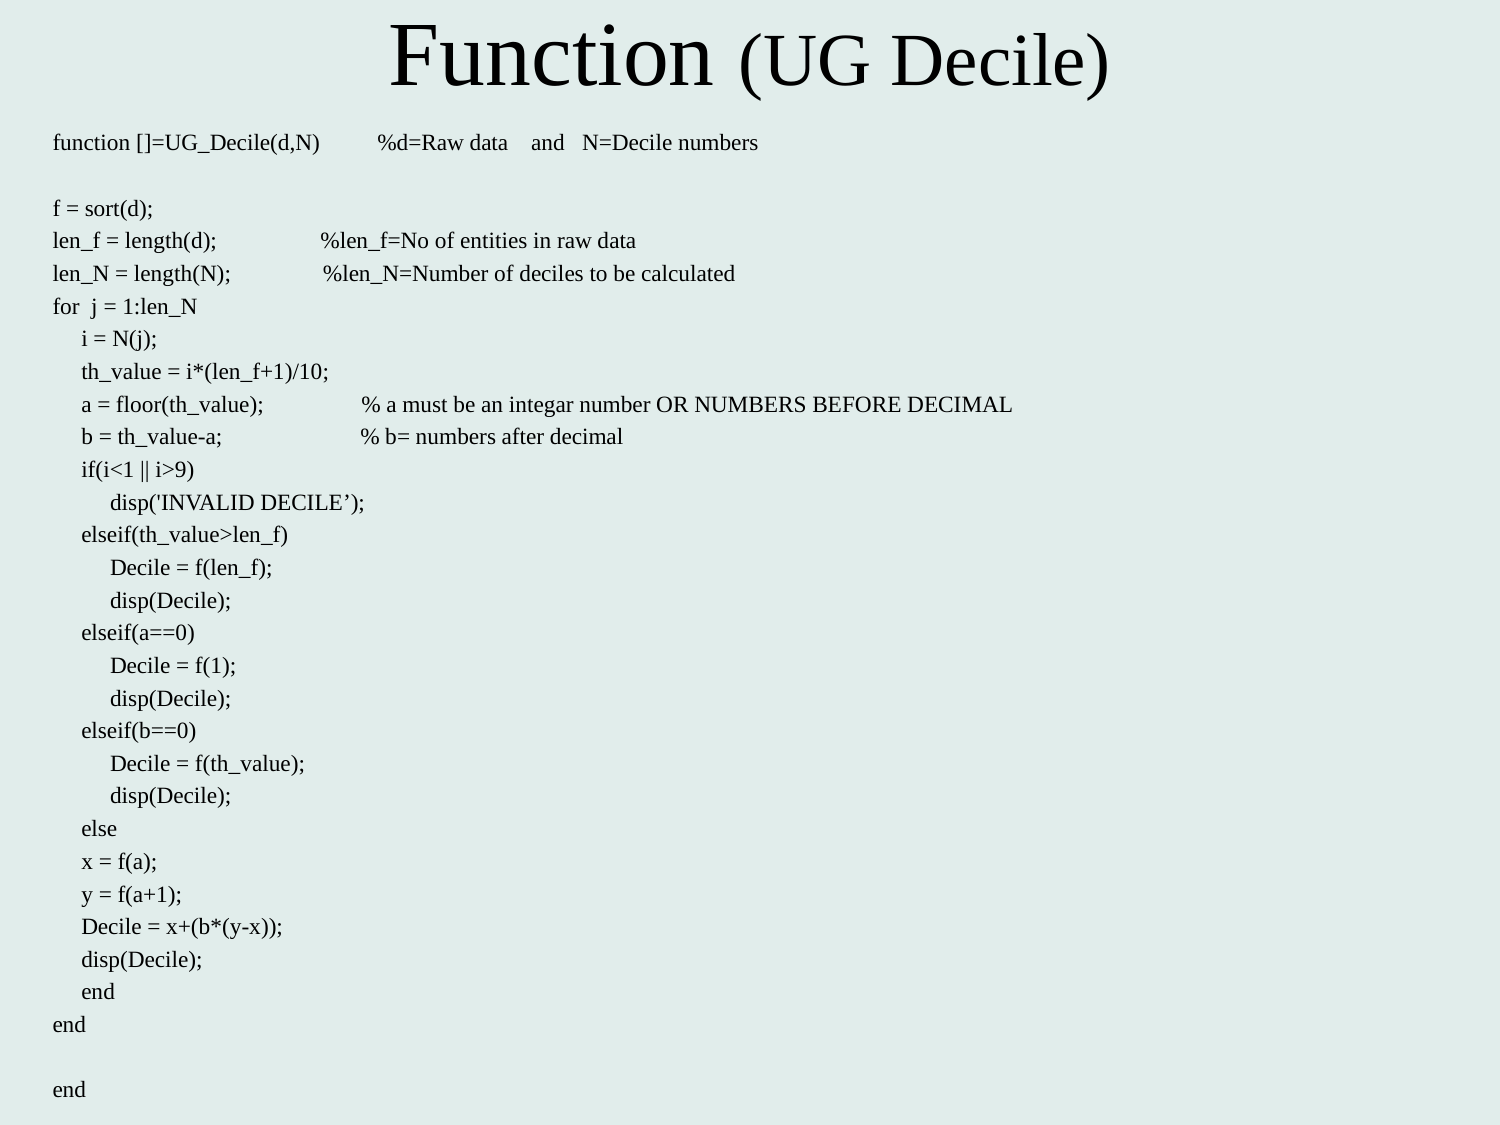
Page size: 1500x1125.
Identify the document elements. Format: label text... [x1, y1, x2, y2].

list function []=UG_Decile(d,N) %d=Raw data and N=Decile numbers f = sort(d); len_f = length(d); %len_f=No of entities in raw data len_N = length(N); %len_N=Number of deciles to be calculated for j = 1:len_N i = N(j); th_value = i*(len_f+1)/10; a = floor(th_value); % a must be an integar number OR NUMBERS BEFORE DECIMAL b = th_value-a; % b= numbers after decimal if(i<1 || i>9) disp('INVALID DECILE’); elseif(th_value>len_f) Decile = f(len_f); disp(Decile); elseif(a==0) Decile = f(1); disp(Decile); elseif(b==0) Decile = f(th_value); disp(Decile); else x = f(a); y = f(a+1); Decile = x+(b*(y-x)); disp(Decile); end end end [37, 120, 1500, 1125]
title Function (UG Decile) [300, 0, 1200, 120]
